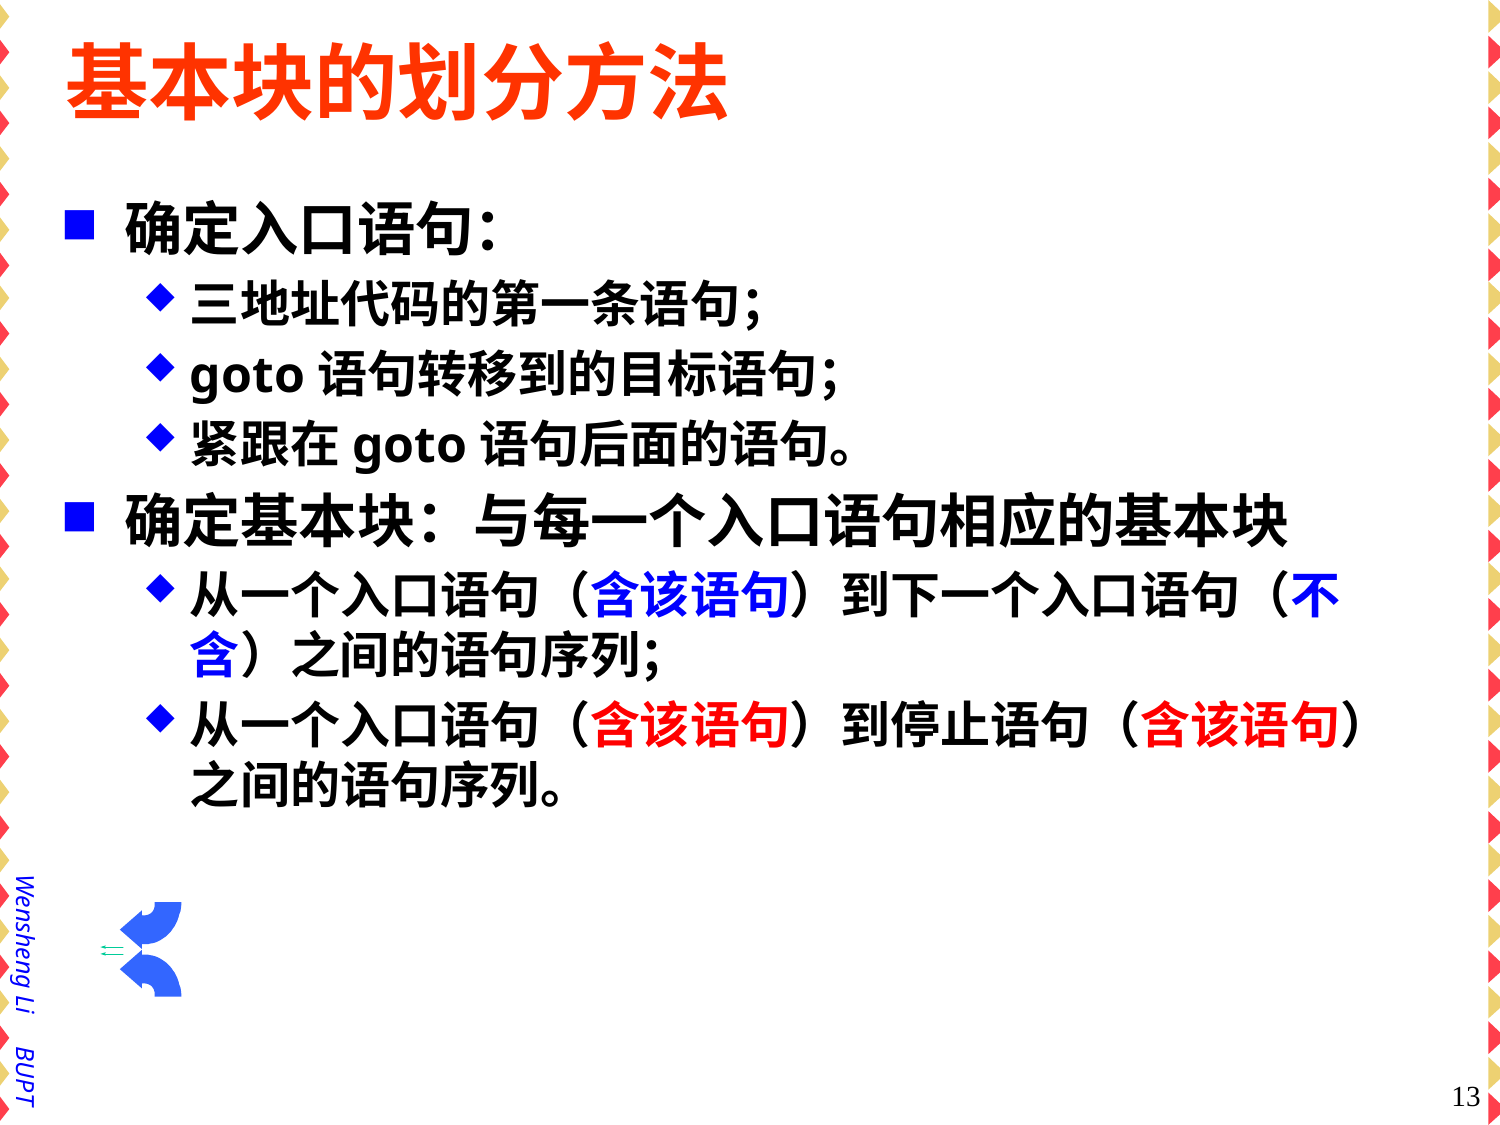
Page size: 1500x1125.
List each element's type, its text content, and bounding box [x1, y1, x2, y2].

list 确定入口语句： 三地址代码的第一条语句； goto语句转移到的目标语句； 紧跟在goto语句后面的语句。 确定基本块：与每一个入口语句相应的基本块 从一个入口语句（含该语句）到下一个入口语句（不含）之间的语句序列； 从一个入口语句（含该语句）到停止语句（含该语句）之间的语句序列。 [53, 184, 1421, 1085]
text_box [99, 901, 182, 997]
slide_number 13 [1370, 1069, 1496, 1124]
title 基本块的划分方法 [50, 24, 1463, 135]
